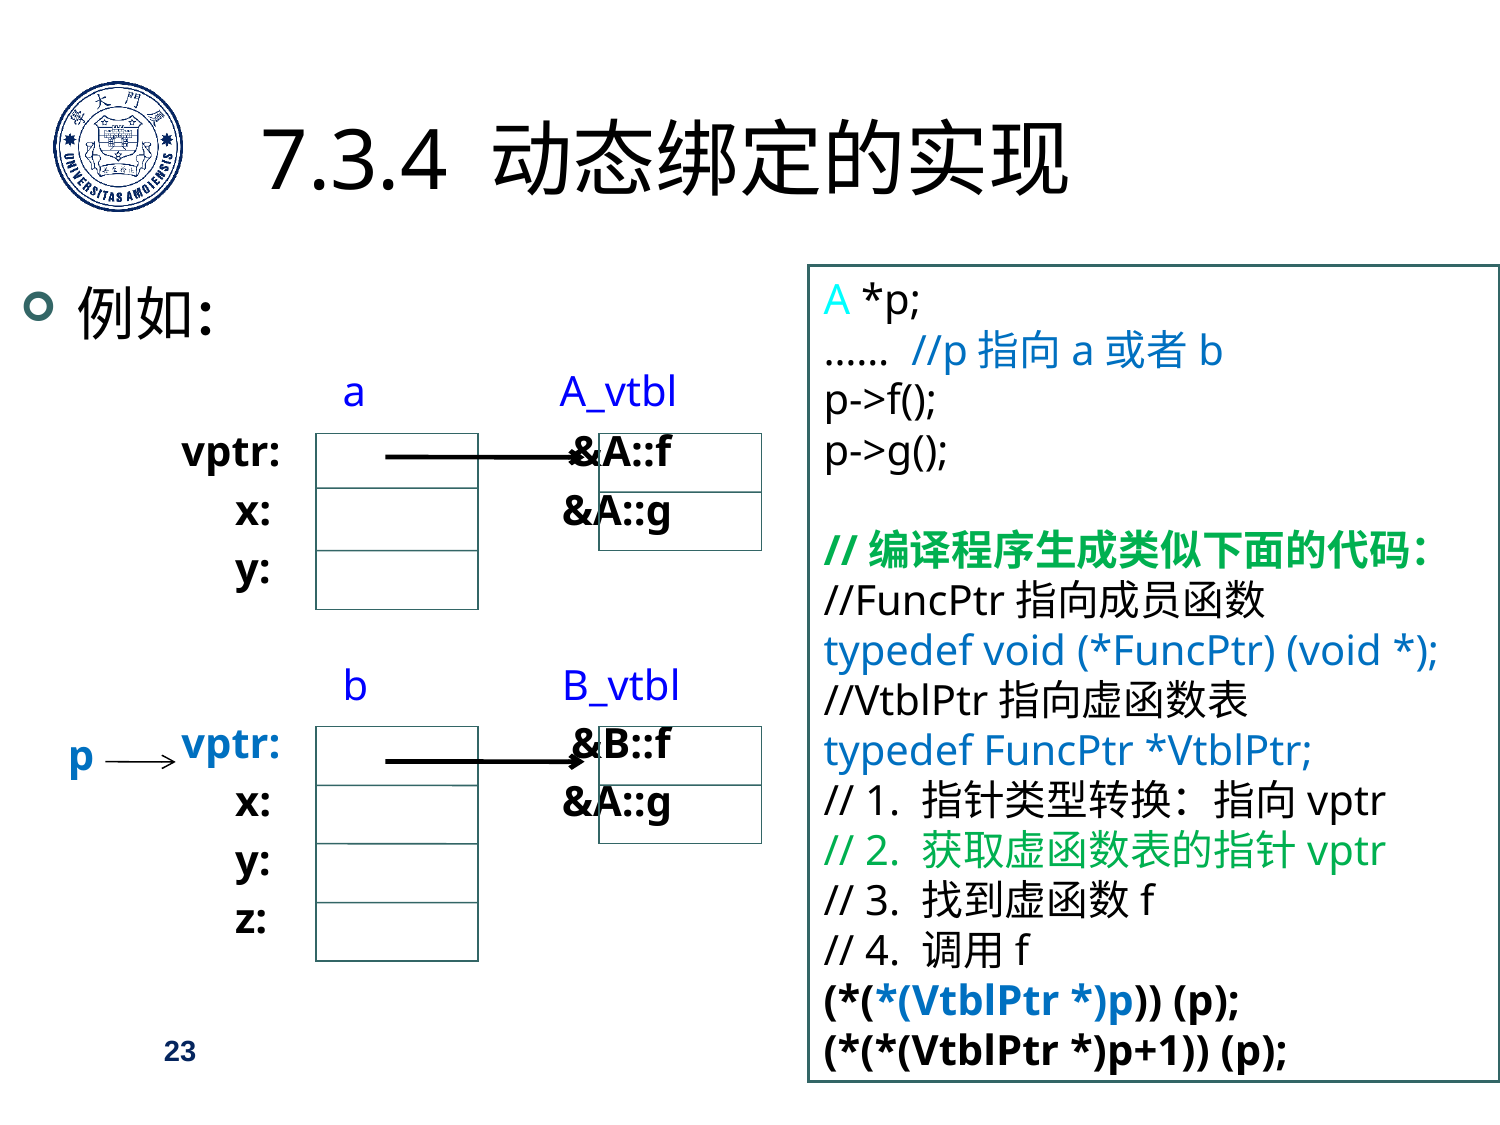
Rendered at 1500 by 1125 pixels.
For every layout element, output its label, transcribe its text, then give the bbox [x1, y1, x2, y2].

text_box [598, 726, 762, 844]
slide_number 23 [148, 1024, 462, 1101]
text_box 7.3.4 动态绑定的实现 [246, 31, 1397, 282]
picture [53, 81, 183, 212]
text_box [315, 433, 479, 610]
text_box A *p; …… //p指向a或者b p->f(); p->g(); //编译程序生成类似下面的代码： //FuncPtr指向成员函数 typedef void (*FuncPtr) (void *); //VtblPtr指向虚函数表 typedef FuncPtr *VtblPtr; // 1. 指针类型转换：指向vptr // 2. 获取虚函数表的指针vptr // 3. 找到虚函数f // 4. 调用f (*(*(VtblPtr *)p)) (p); (*(*(VtblPtr *)p+1)) (p); [808, 265, 1500, 1082]
text_box 例如： a A_vtbl vptr: &A::f x: &A::g y: b B_vtbl vptr: &B::f x: &A::g y: z: [5, 269, 1383, 1090]
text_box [598, 433, 762, 551]
text_box p [53, 721, 110, 787]
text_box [315, 726, 479, 962]
